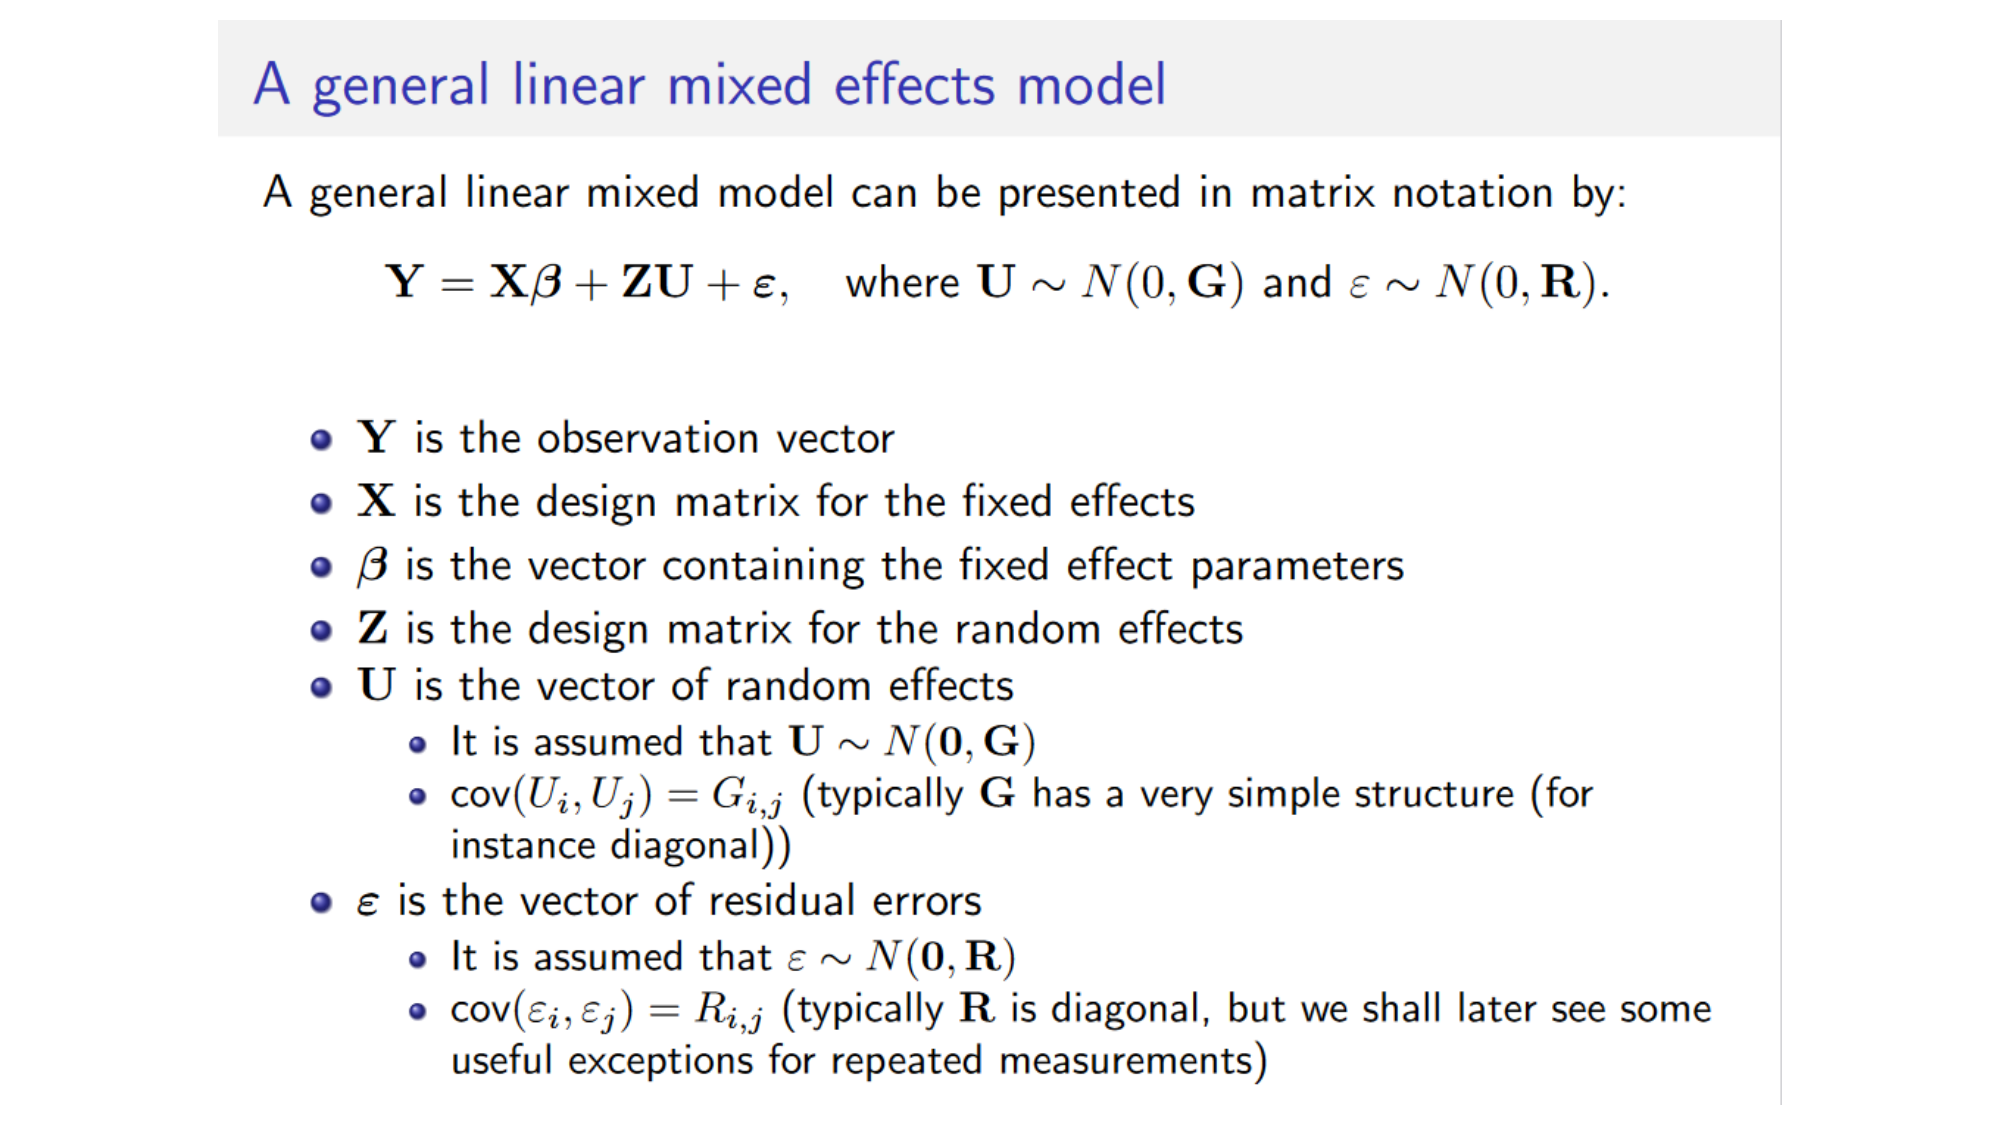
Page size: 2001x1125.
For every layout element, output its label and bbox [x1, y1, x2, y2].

picture [218, 20, 1782, 1105]
